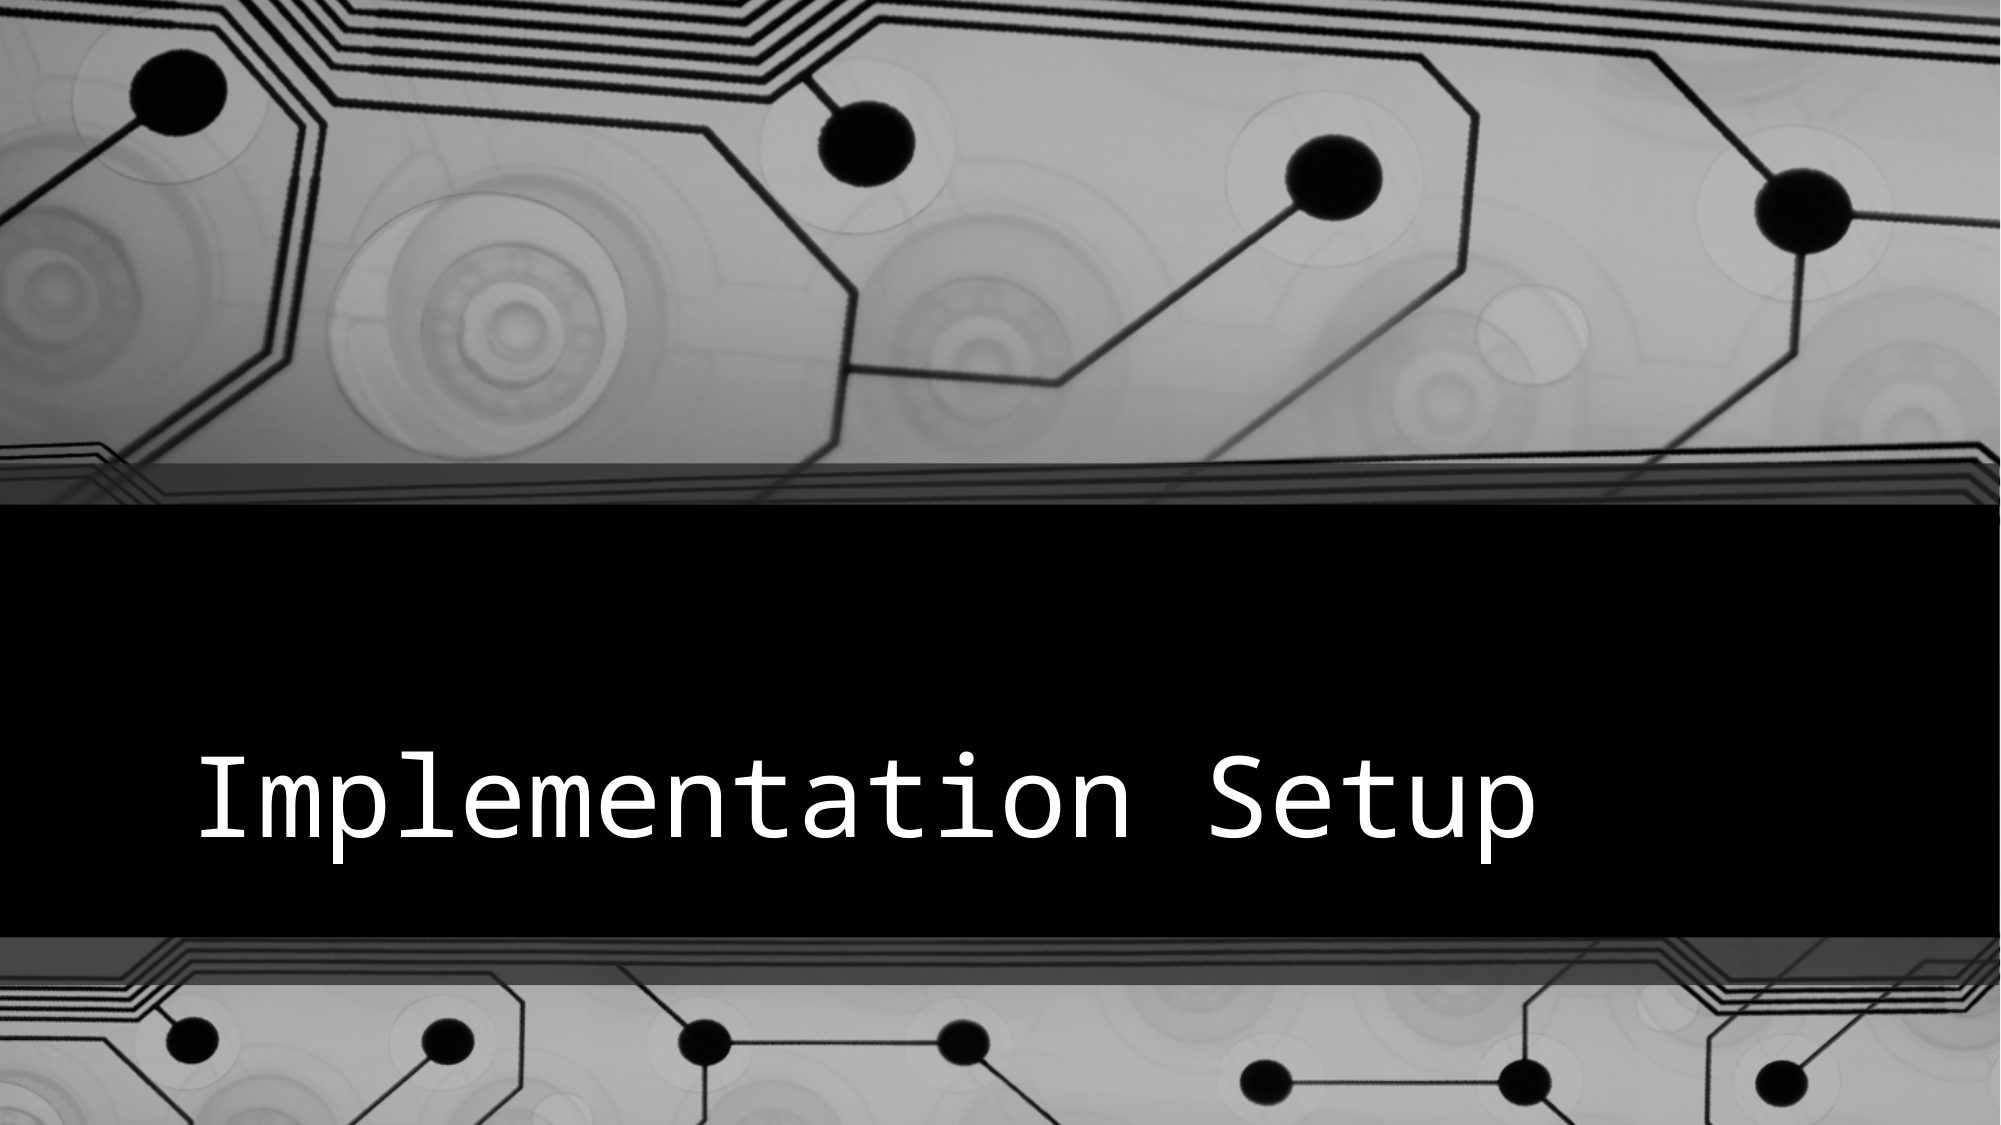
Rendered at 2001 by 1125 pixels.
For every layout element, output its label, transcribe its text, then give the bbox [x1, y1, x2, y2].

title Implementation Setup [174, 586, 1825, 867]
picture [0, 0, 2001, 1125]
